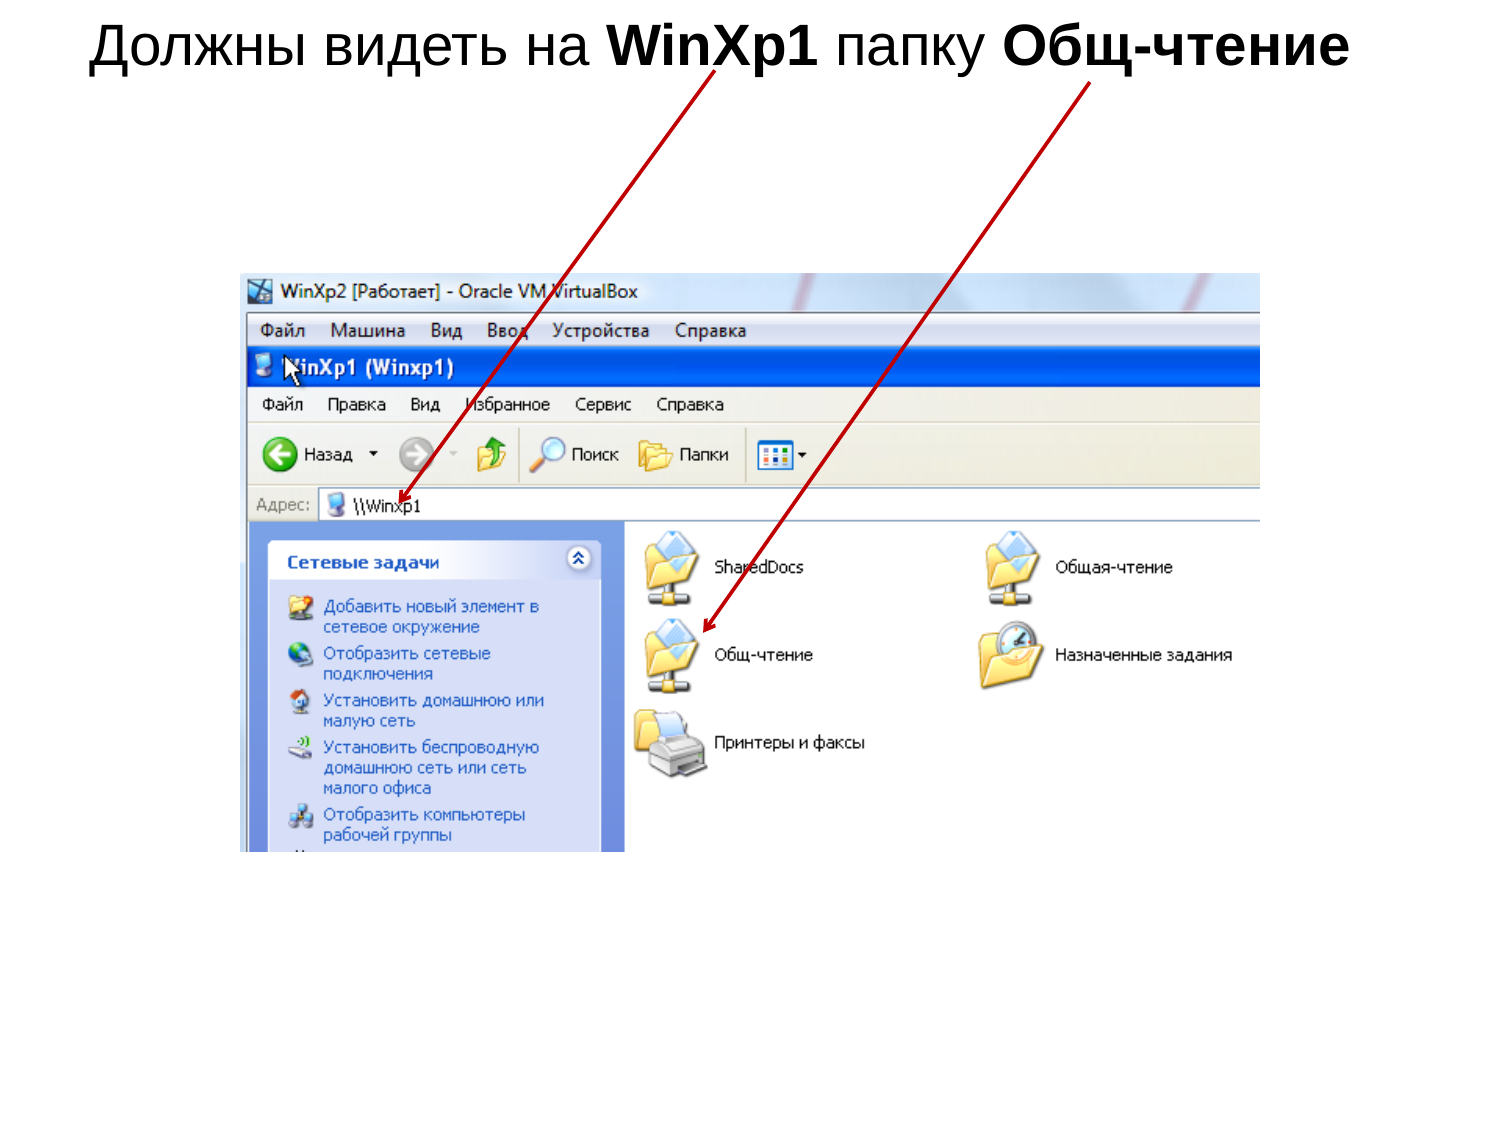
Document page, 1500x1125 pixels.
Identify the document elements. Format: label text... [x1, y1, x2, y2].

picture [240, 273, 1260, 852]
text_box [620, 163, 1173, 551]
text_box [339, 128, 774, 446]
text_box Должны видеть на WinXp1 папку Общ-чтение [0, 0, 1500, 85]
